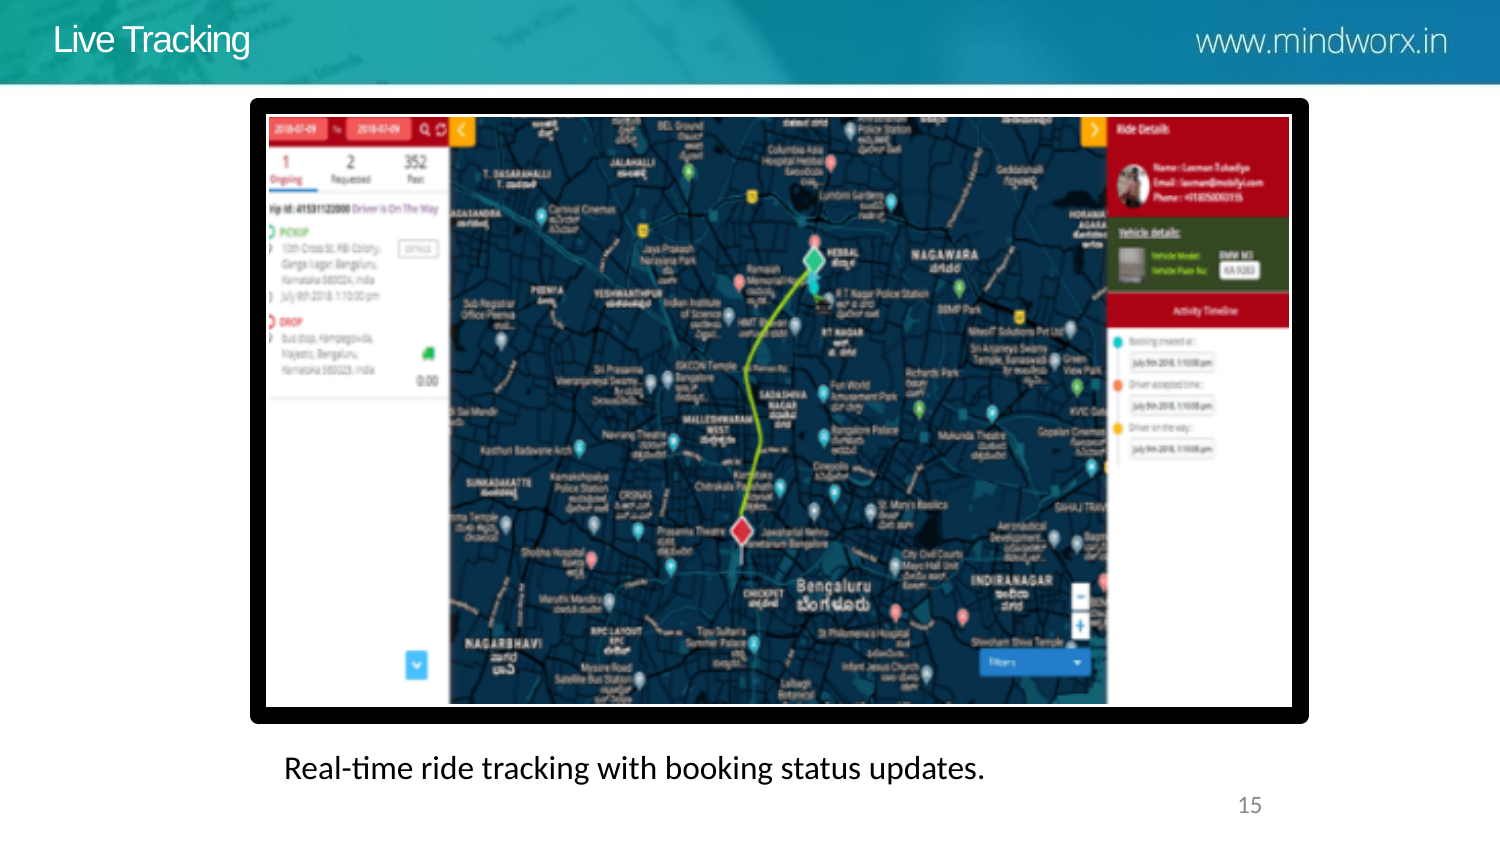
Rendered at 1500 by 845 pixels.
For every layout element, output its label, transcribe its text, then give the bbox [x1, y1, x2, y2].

text_box Real-time ride tracking with booking status updates. [269, 738, 1020, 794]
text_box [256, 104, 1303, 717]
slide_number 15 [1231, 793, 1270, 845]
text_box Live Tracking [50, 12, 266, 60]
picture [0, 0, 1500, 94]
picture [269, 117, 1290, 704]
